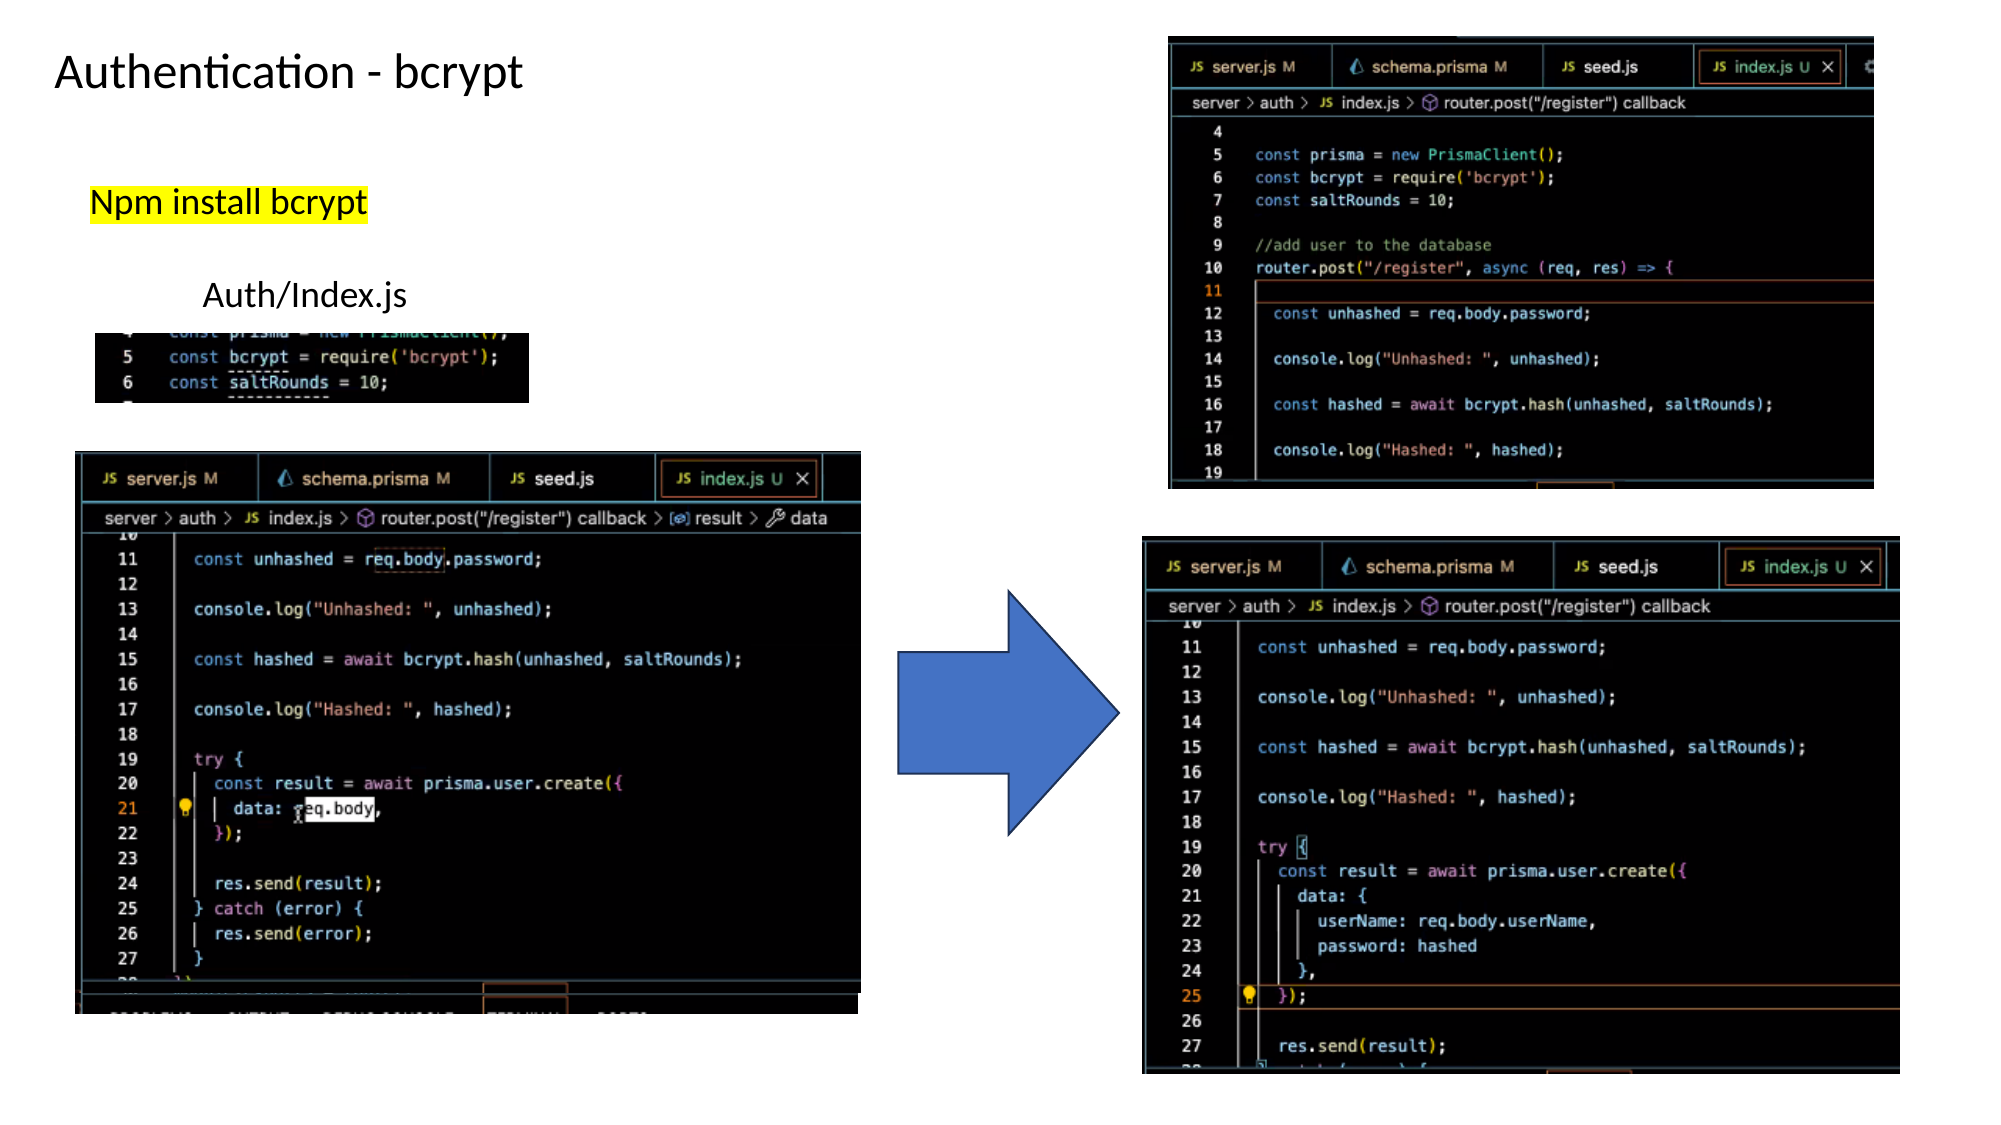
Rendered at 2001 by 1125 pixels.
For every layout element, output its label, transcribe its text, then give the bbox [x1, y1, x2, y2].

picture [1141, 536, 1900, 1074]
picture [1168, 36, 1874, 489]
text_box Npm install bcrypt [74, 169, 633, 230]
picture [74, 451, 861, 1014]
picture [95, 333, 529, 403]
text_box Auth/Index.js [187, 262, 423, 323]
text_box Authentication - bcrypt [39, 31, 661, 106]
text_box [897, 588, 1121, 838]
